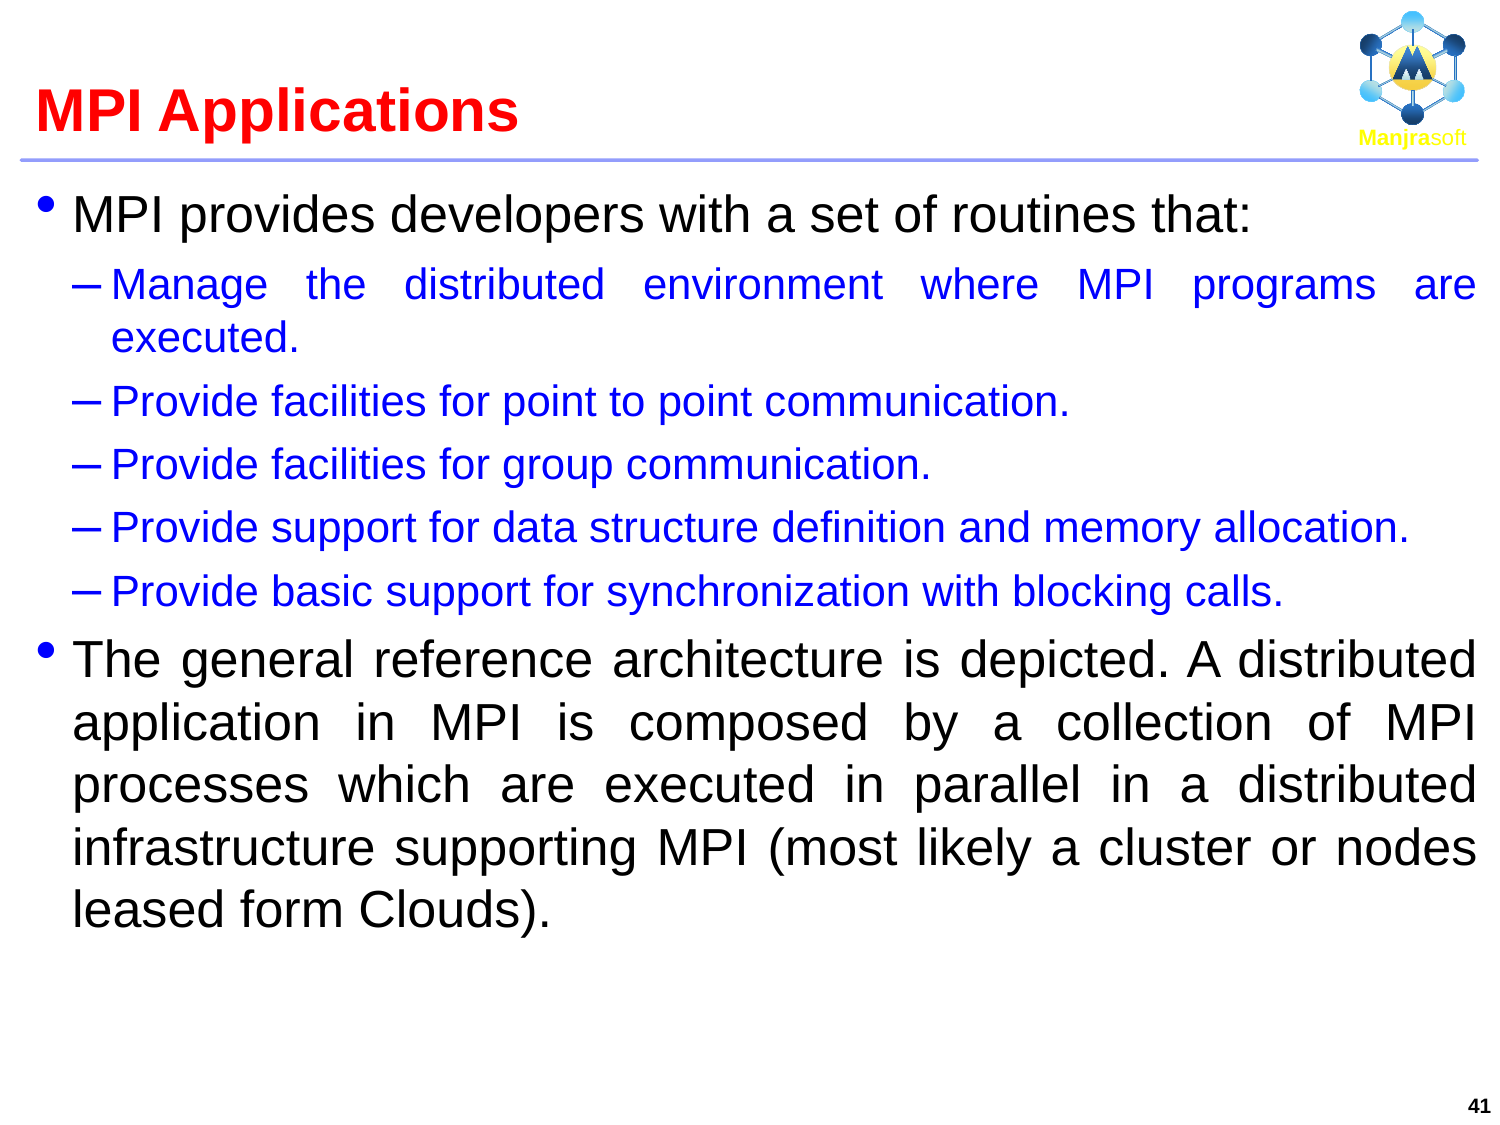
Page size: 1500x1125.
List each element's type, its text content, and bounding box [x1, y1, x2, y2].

slide_number 41 [1364, 1093, 1500, 1120]
title MPI Applications [26, 0, 1479, 145]
list MPI provides developers with a set of routines that: Manage the distributed environment where MPI programs are executed. Provide facilities for point to point communication. Provide facilities for group communication. Provide support for data structure definition and memory allocation. Provide basic support for synchronization with blocking calls. The general reference architecture is depicted. A distributed application in MPI is composed by a collection of MPI processes which are executed in parallel in a distributed infrastructure supporting MPI (most likely a cluster or nodes leased form Clouds). [26, 176, 1479, 1092]
